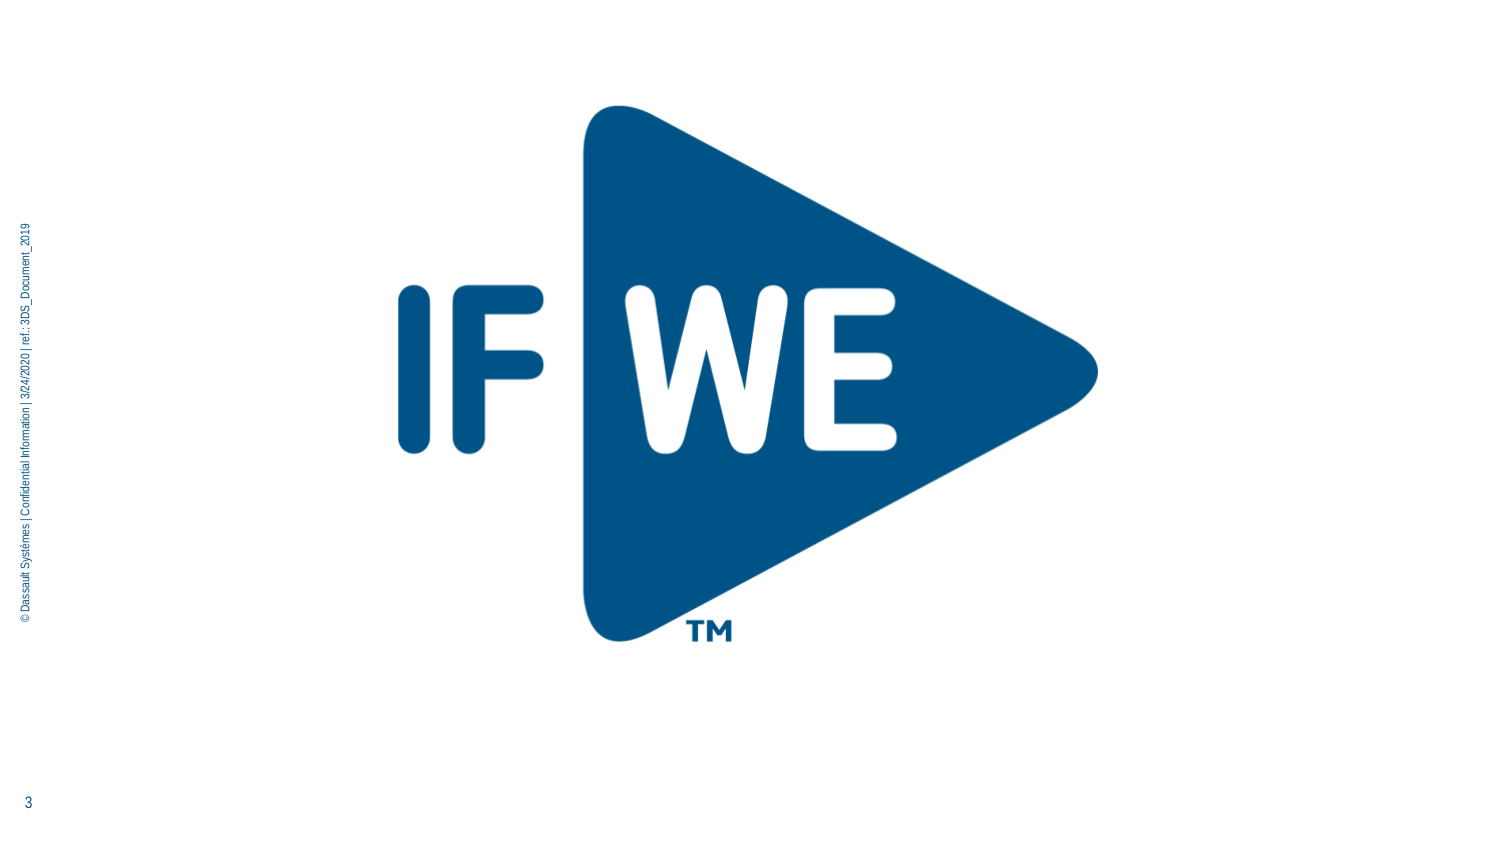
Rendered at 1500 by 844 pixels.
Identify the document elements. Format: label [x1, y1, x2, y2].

picture [383, 6, 1117, 737]
